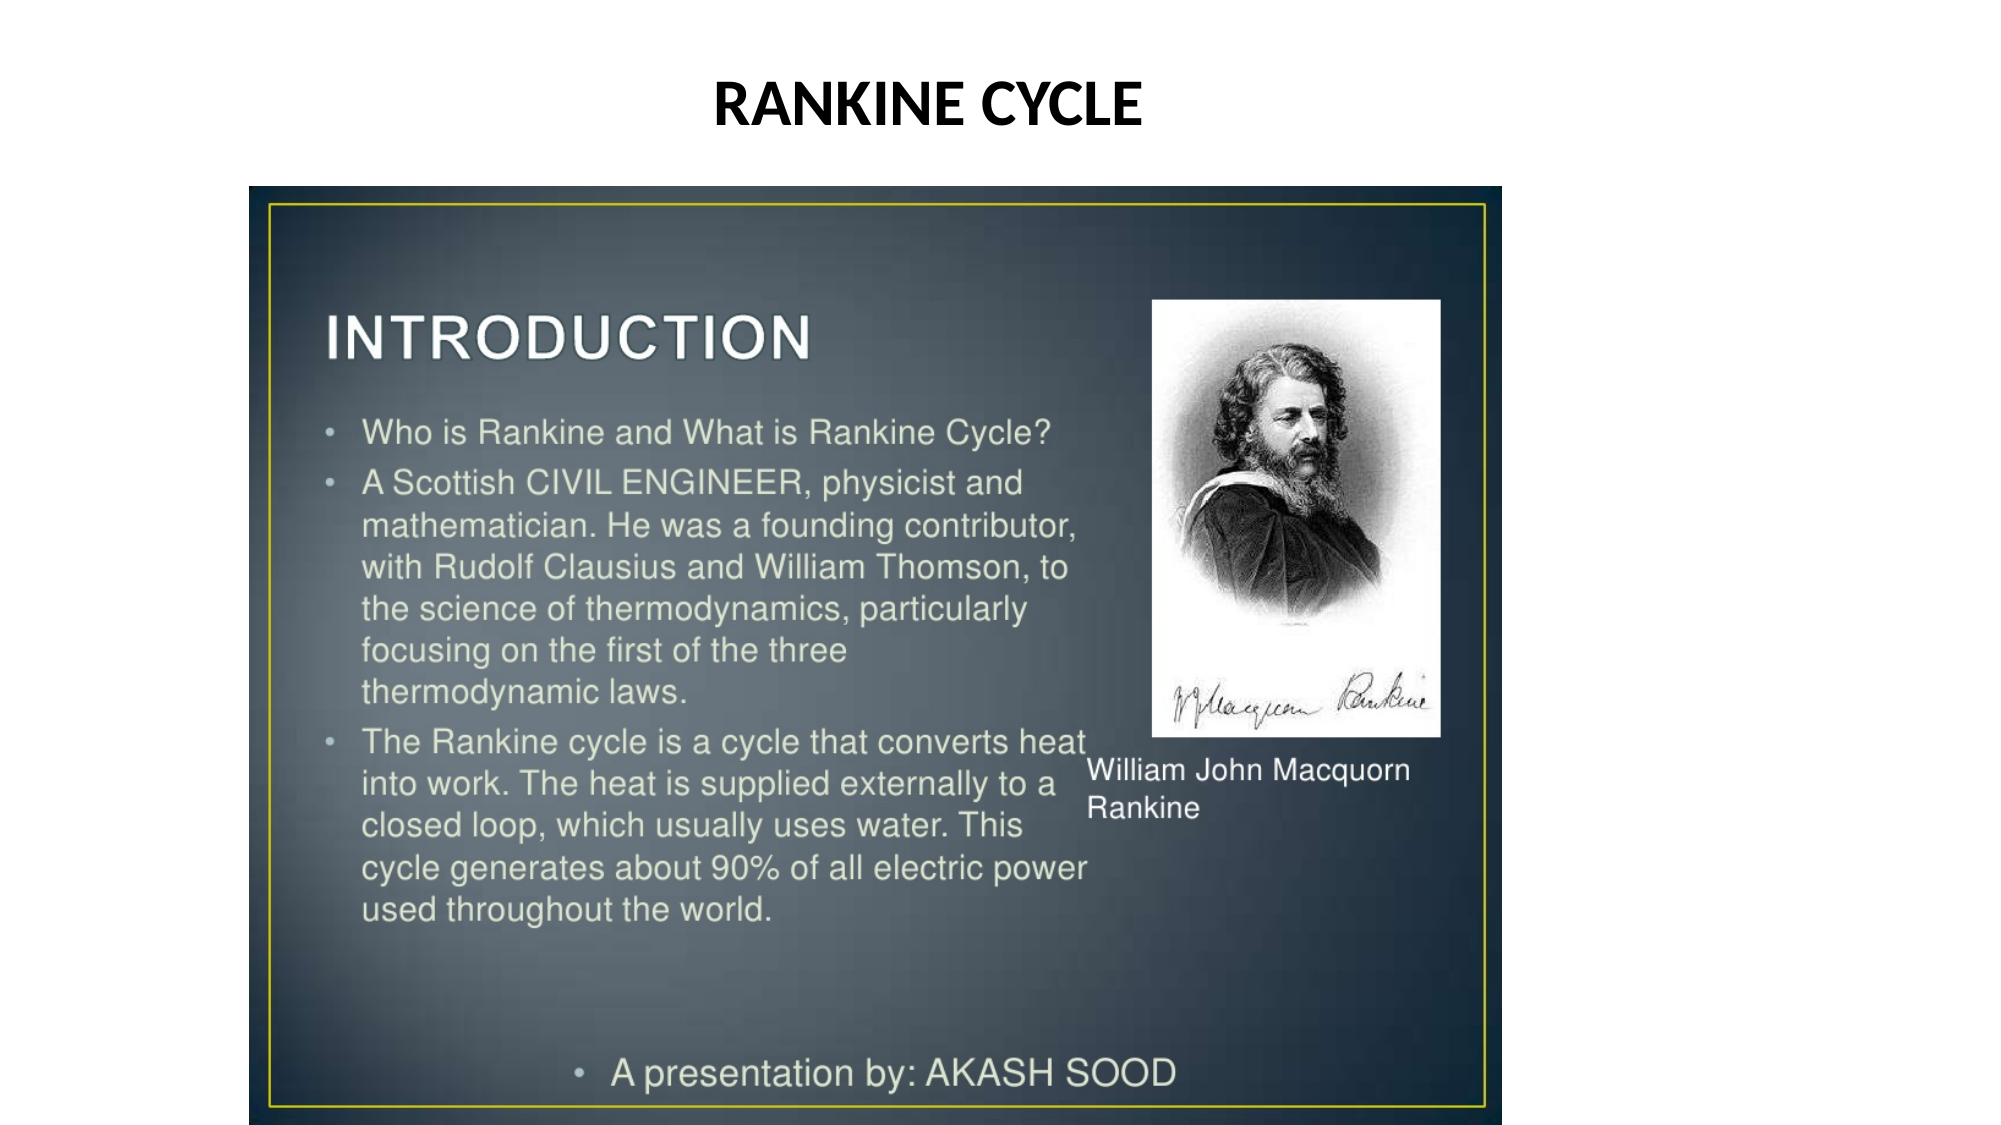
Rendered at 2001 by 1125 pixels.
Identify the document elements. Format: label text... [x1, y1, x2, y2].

picture [1492, 1121, 1502, 1125]
picture [1493, 186, 1502, 197]
text_box RANKINE CYCLE [698, 51, 1160, 147]
picture [249, 186, 1502, 1125]
picture [1493, 1112, 1502, 1120]
